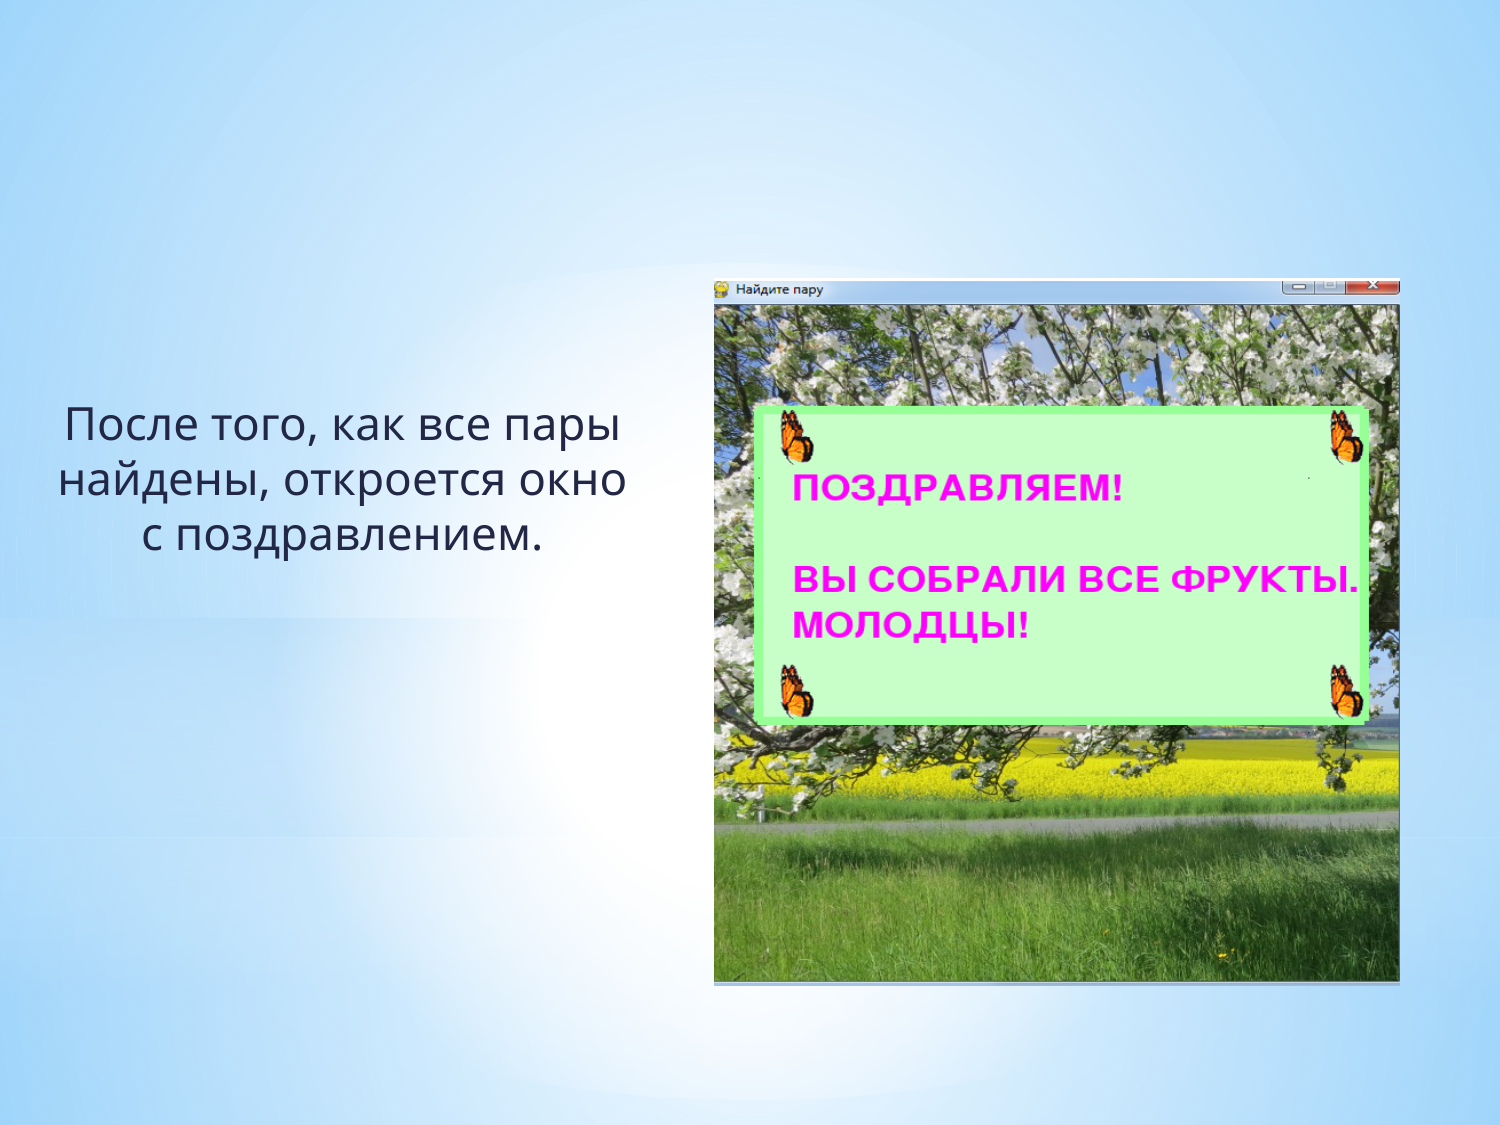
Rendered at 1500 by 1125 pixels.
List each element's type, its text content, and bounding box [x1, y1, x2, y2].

text_box После того, как все пары найдены, откроется окно с поздравлением. [29, 387, 656, 618]
picture [714, 278, 1400, 986]
